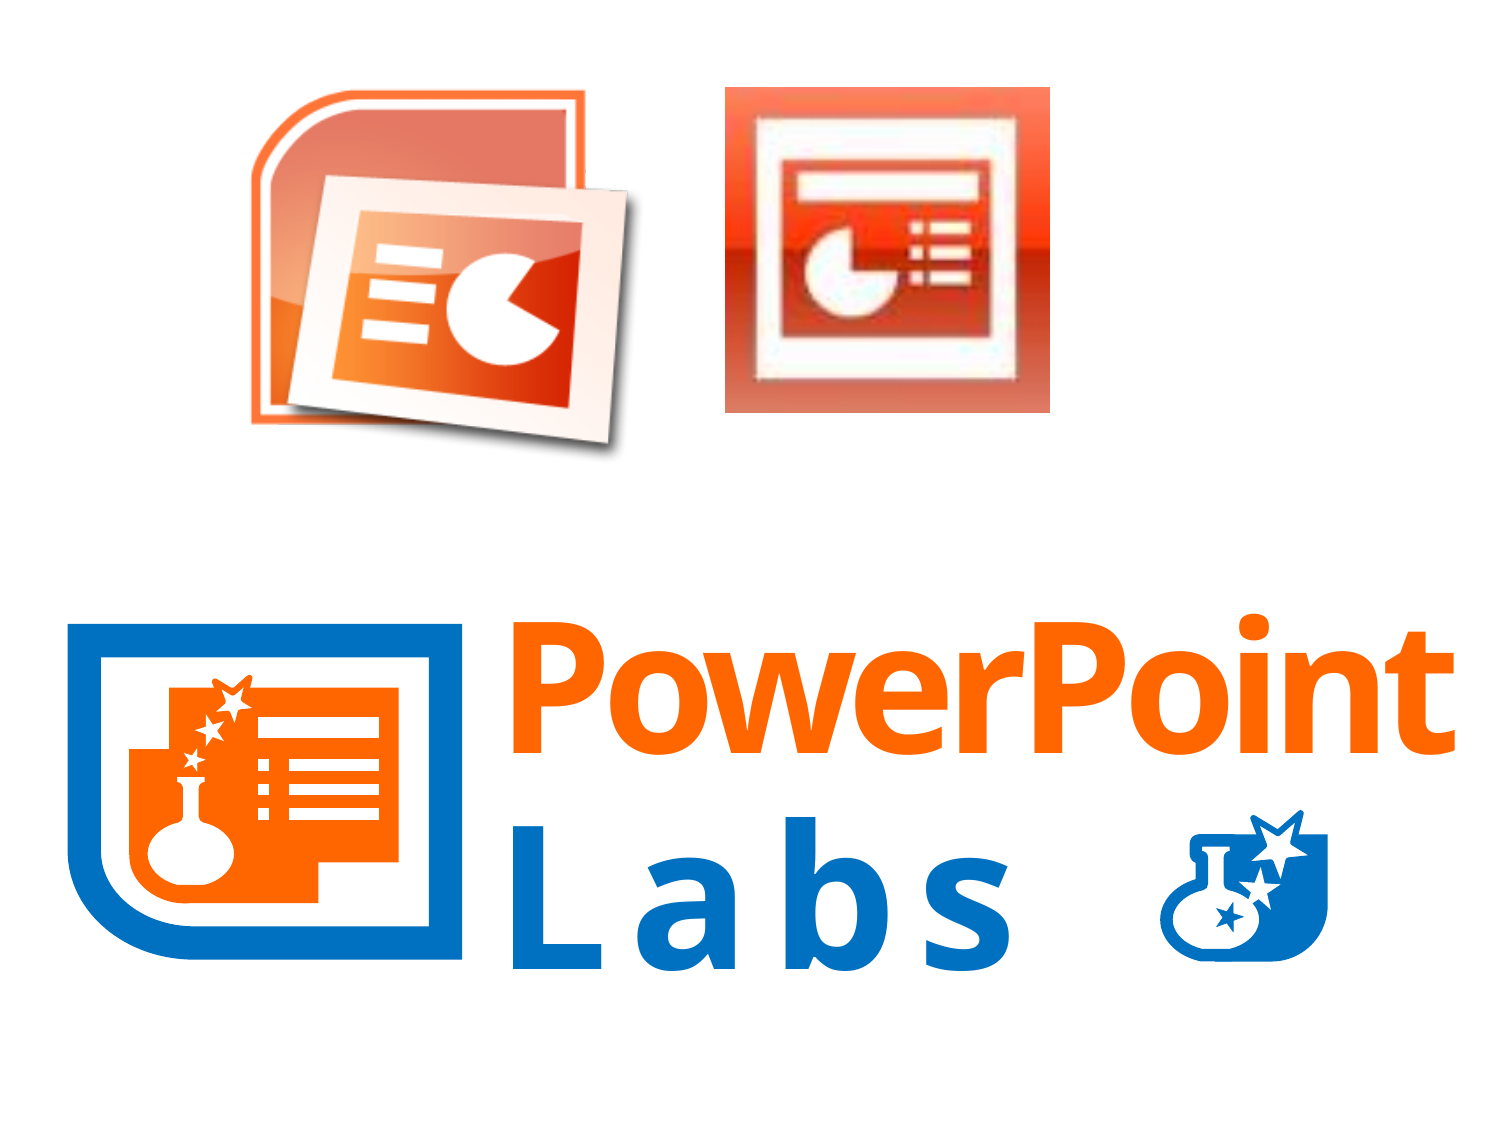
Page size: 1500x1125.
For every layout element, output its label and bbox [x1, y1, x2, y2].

picture [215, 40, 665, 491]
picture [724, 87, 1051, 413]
text_box [84, 562, 1500, 1021]
